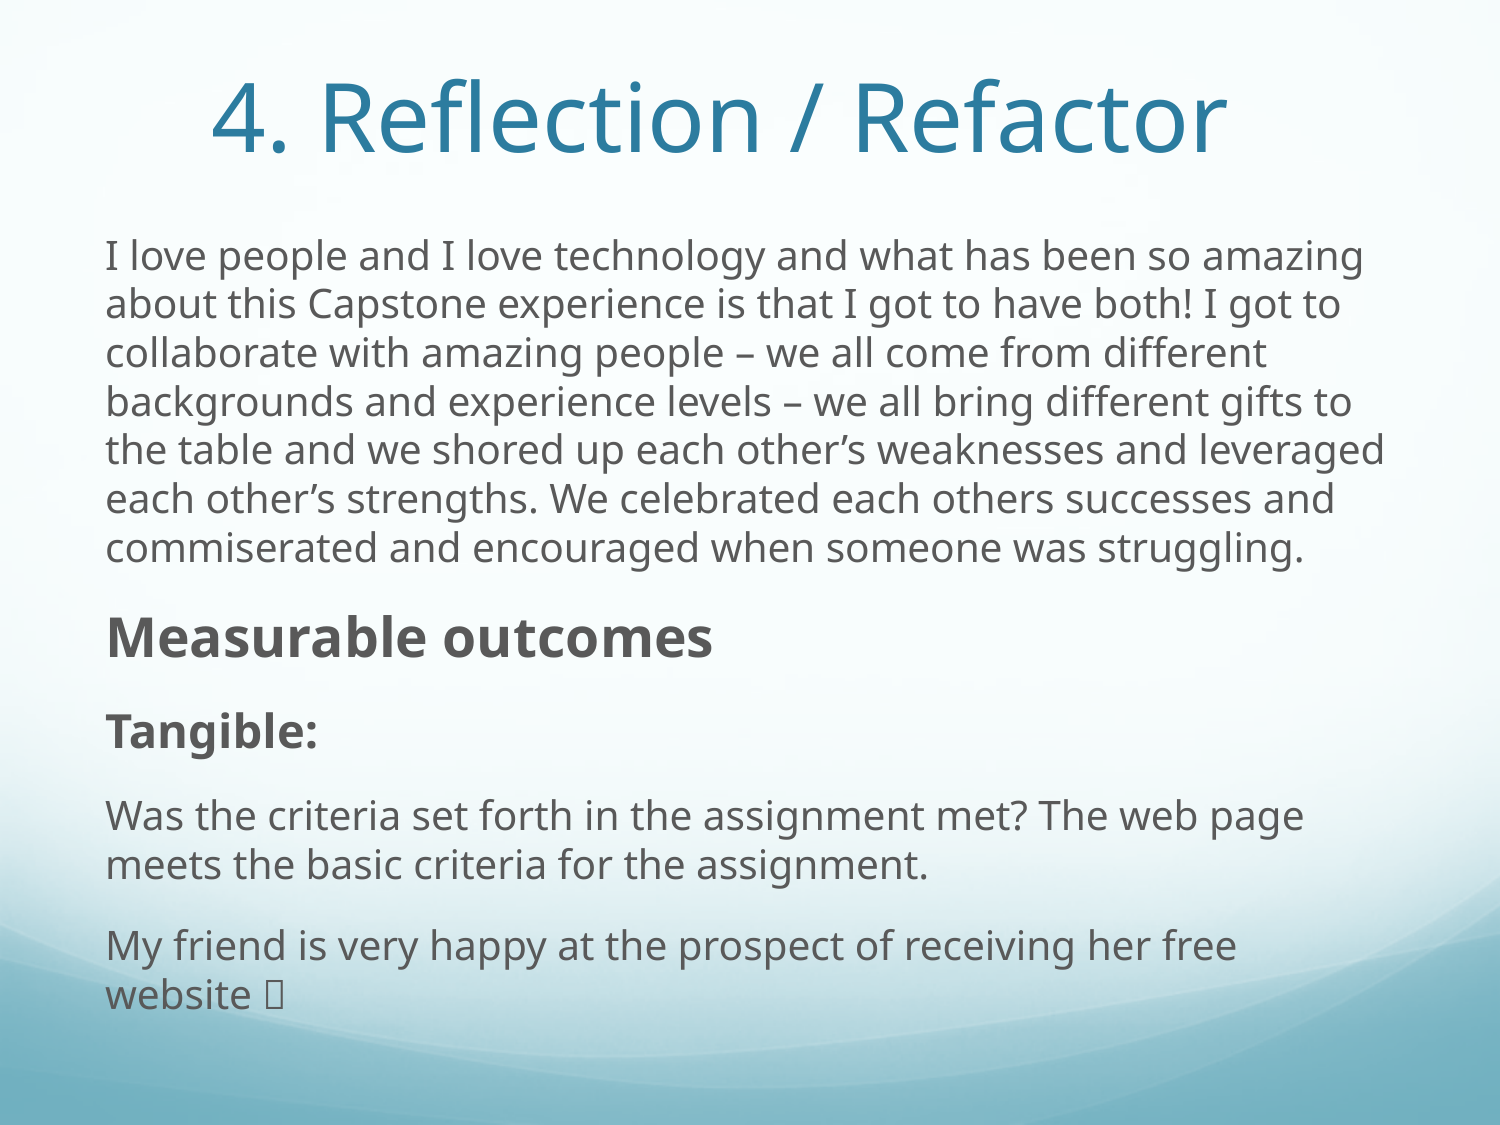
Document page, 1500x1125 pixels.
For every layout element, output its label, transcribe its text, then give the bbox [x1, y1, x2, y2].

list I love people and I love technology and what has been so amazing about this Capstone experience is that I got to have both! I got to collaborate with amazing people – we all come from different backgrounds and experience levels – we all bring different gifts to the table and we shored up each other’s weaknesses and leveraged each other’s strengths. We celebrated each others successes and commiserated and encouraged when someone was struggling. Measurable outcomes Tangible: Was the criteria set forth in the assignment met? The web page meets the basic criteria for the assignment. My friend is very happy at the prospect of receiving her free website  [90, 222, 1410, 1077]
title 4. Reflection / Refactor [60, 75, 1381, 295]
